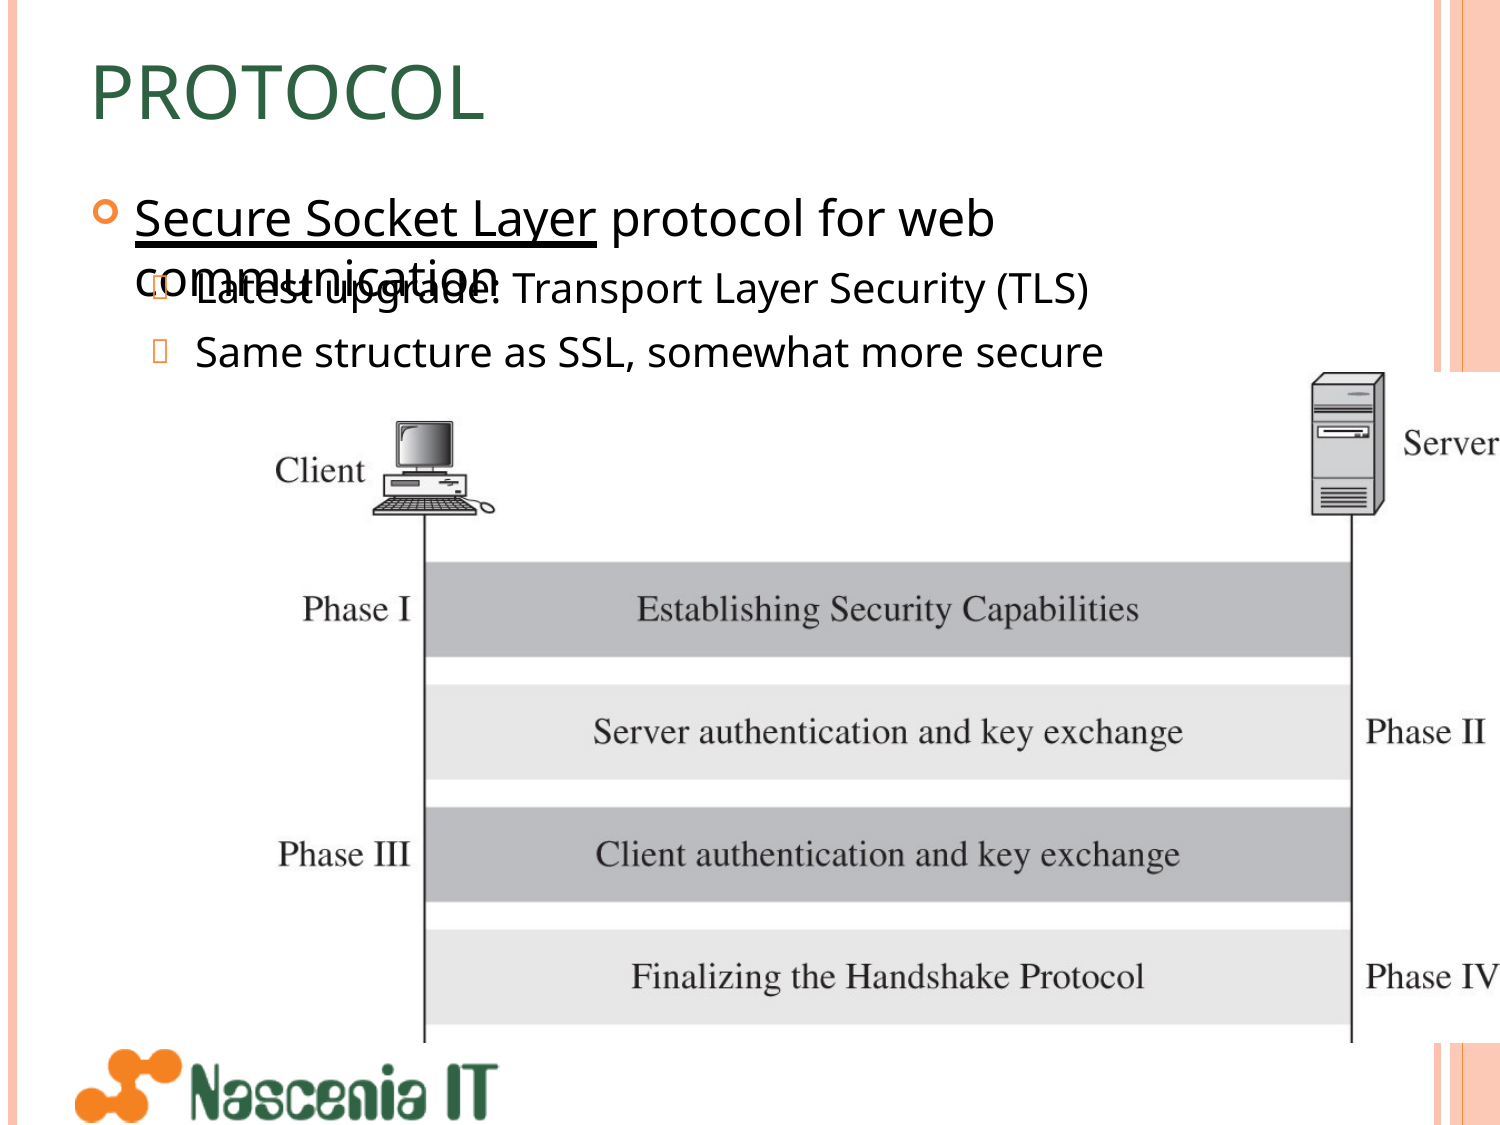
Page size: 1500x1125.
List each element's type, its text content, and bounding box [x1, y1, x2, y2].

text_box   [148, 264, 171, 371]
picture [75, 1049, 500, 1123]
text_box Latest upgrade: Transport Layer Security (TLS) Same structure as SSL, somewhat more secure [192, 245, 1129, 376]
text_box [275, 372, 1500, 1043]
title PROTOCOL [87, 42, 527, 184]
text_box Secure Socket Layer protocol for web communication [87, 184, 1351, 307]
